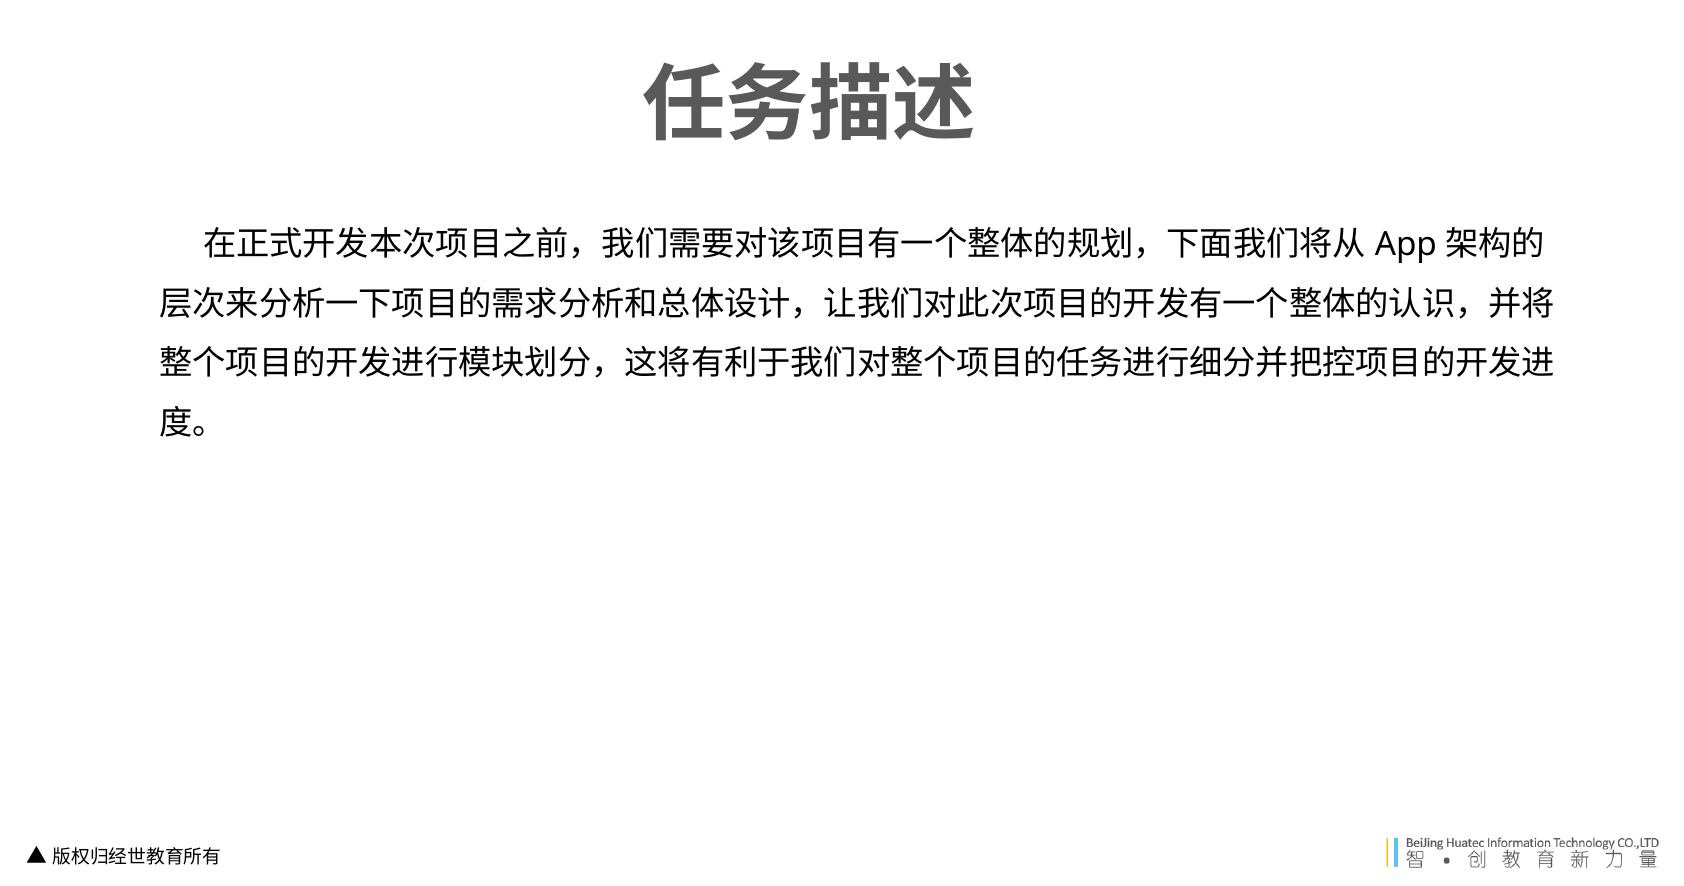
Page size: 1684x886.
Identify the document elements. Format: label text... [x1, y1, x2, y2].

picture [1384, 835, 1661, 869]
text_box 在正式开发本次项目之前，我们需要对该项目有一个整体的规划，下面我们将从App架构的层次来分析一下项目的需求分析和总体设计，让我们对此次项目的开发有一个整体的认识，并将整个项目的开发进行模块划分，这将有利于我们对整个项目的任务进行细分并把控项目的开发进度。 [144, 194, 1586, 449]
text_box 任务描述 [627, 42, 1007, 158]
